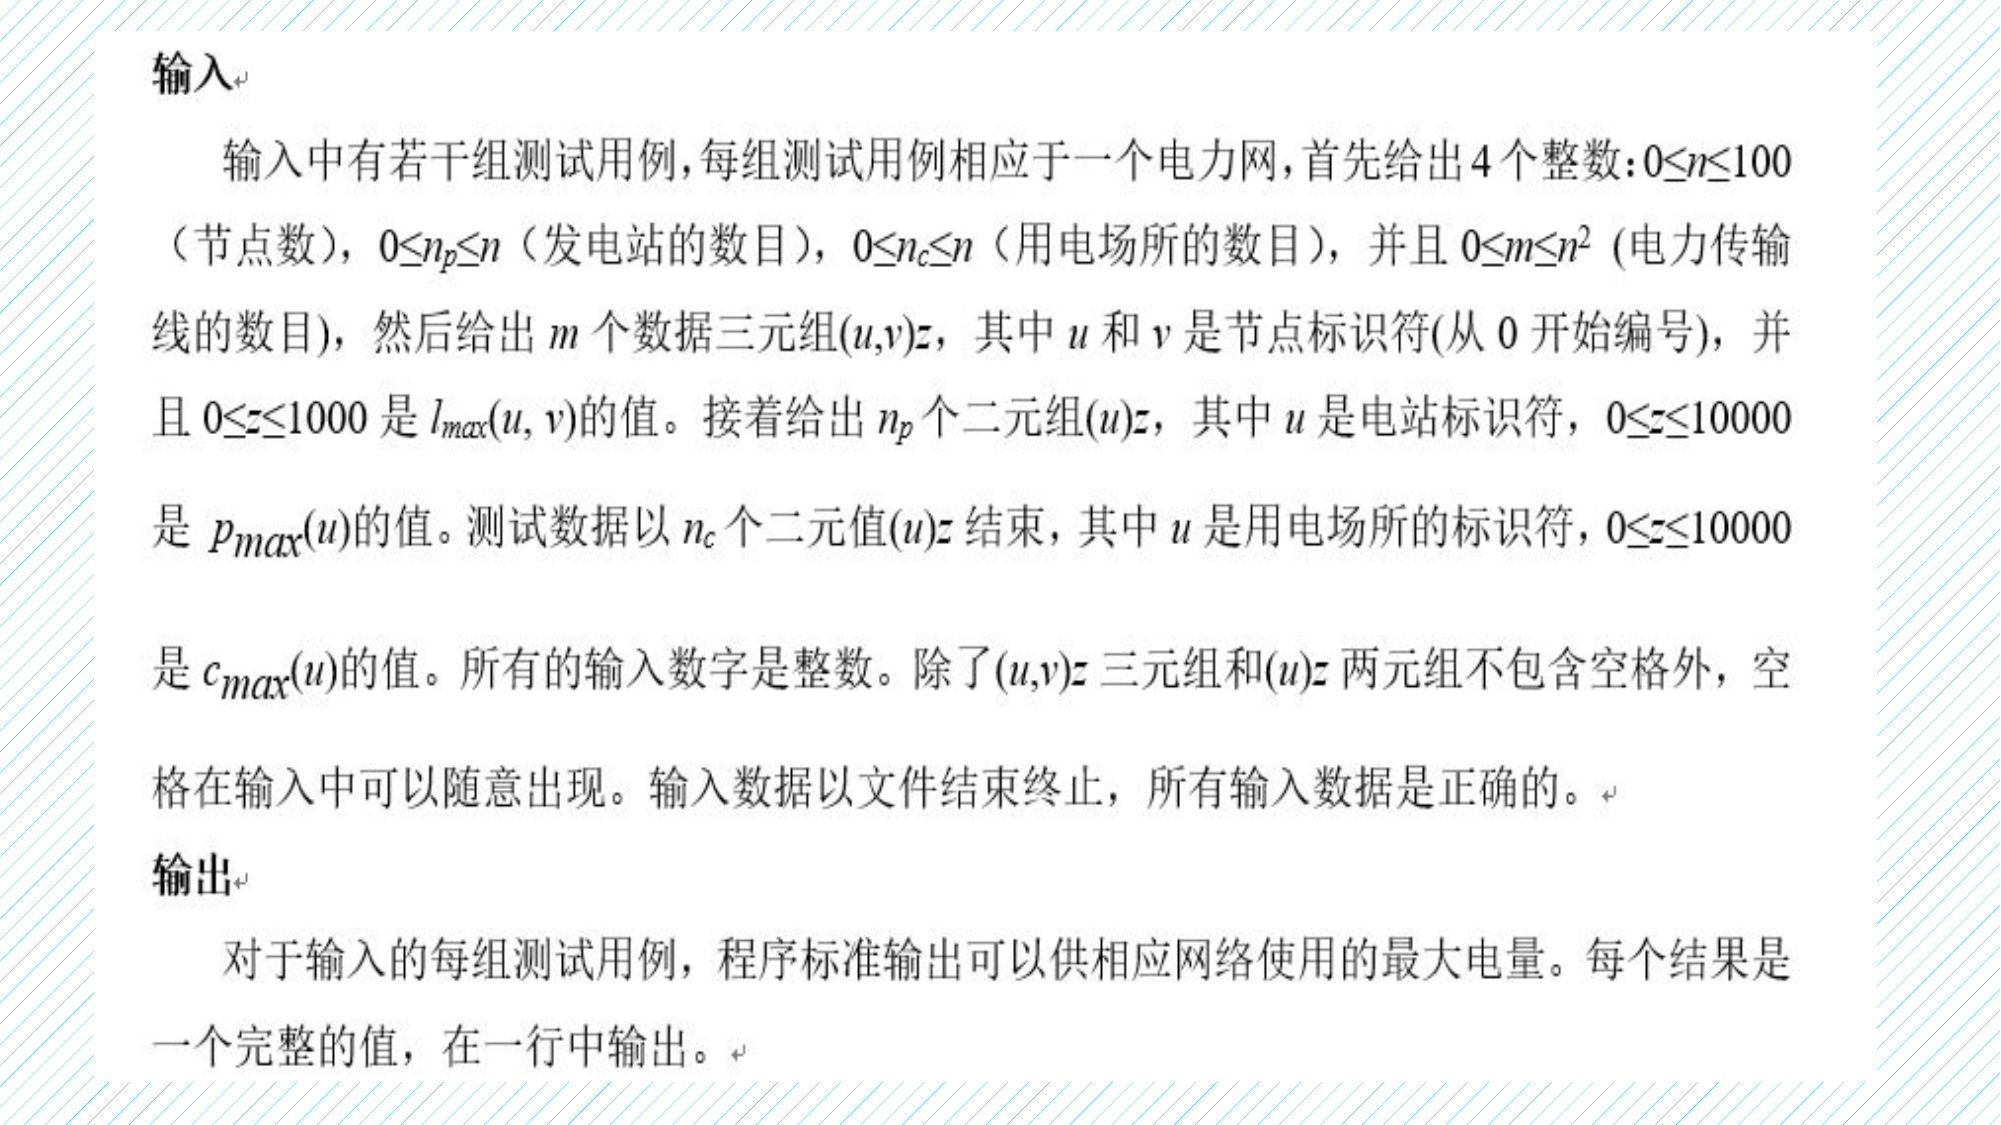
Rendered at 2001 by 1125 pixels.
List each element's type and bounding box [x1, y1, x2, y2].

picture [0, 469, 94, 565]
picture [1578, 0, 1610, 31]
picture [1487, 1082, 1531, 1125]
picture [1877, 738, 2000, 862]
picture [337, 1082, 382, 1125]
picture [1780, 1082, 1824, 1125]
picture [1877, 466, 2000, 590]
picture [212, 1082, 256, 1125]
picture [1592, 1082, 1636, 1125]
picture [735, 1082, 779, 1125]
picture [66, 1082, 110, 1125]
picture [1877, 758, 2000, 883]
picture [1508, 1082, 1552, 1125]
picture [1905, 1030, 2000, 1125]
picture [0, 0, 21, 21]
picture [1877, 947, 2000, 1071]
picture [846, 0, 878, 31]
picture [888, 0, 920, 31]
picture [0, 72, 94, 167]
picture [1445, 1082, 1490, 1125]
picture [902, 1082, 946, 1125]
picture [316, 1082, 361, 1125]
picture [574, 0, 606, 31]
picture [525, 1082, 570, 1125]
picture [1877, 0, 1944, 67]
picture [909, 0, 941, 31]
picture [0, 323, 94, 418]
picture [532, 0, 565, 31]
picture [1877, 278, 2000, 402]
picture [0, 511, 94, 606]
picture [0, 344, 94, 439]
picture [0, 657, 94, 753]
picture [1640, 0, 1673, 31]
picture [1877, 487, 2000, 611]
picture [1327, 0, 1359, 31]
picture [1180, 0, 1213, 31]
picture [1132, 1082, 1176, 1125]
picture [546, 1082, 591, 1125]
picture [1571, 1082, 1615, 1125]
picture [860, 1082, 904, 1125]
picture [839, 1082, 883, 1125]
picture [679, 0, 711, 31]
picture [0, 386, 94, 481]
picture [1661, 0, 1693, 31]
picture [762, 0, 795, 31]
picture [0, 825, 94, 920]
picture [1550, 1082, 1594, 1125]
picture [1877, 549, 2000, 674]
picture [1097, 0, 1129, 31]
picture [1766, 0, 1798, 31]
picture [344, 0, 376, 31]
picture [992, 0, 1024, 31]
picture [491, 0, 523, 31]
picture [741, 0, 774, 31]
picture [1877, 842, 2000, 966]
picture [0, 532, 94, 627]
picture [1682, 0, 1714, 31]
picture [1877, 445, 2000, 569]
picture [1877, 131, 2000, 256]
picture [1926, 1051, 2000, 1125]
picture [1048, 1082, 1092, 1125]
picture [0, 490, 94, 585]
picture [0, 804, 94, 899]
picture [0, 678, 94, 774]
picture [1877, 779, 2000, 904]
picture [484, 1082, 528, 1125]
picture [1877, 340, 2000, 465]
picture [1494, 0, 1526, 31]
picture [1877, 236, 2000, 360]
picture [1877, 257, 2000, 381]
picture [776, 1082, 821, 1125]
picture [1118, 0, 1150, 31]
picture [1703, 0, 1735, 31]
picture [1870, 0, 1903, 31]
picture [1877, 905, 2000, 1029]
picture [86, 1082, 131, 1125]
picture [0, 281, 94, 376]
picture [1828, 0, 1861, 31]
picture [1013, 0, 1045, 31]
picture [1410, 0, 1443, 31]
picture [0, 867, 94, 962]
picture [630, 1082, 674, 1125]
picture [0, 177, 94, 272]
picture [825, 0, 857, 31]
picture [1473, 0, 1505, 31]
picture [1877, 884, 2000, 1008]
picture [0, 0, 42, 42]
picture [0, 448, 94, 544]
picture [358, 1082, 402, 1125]
picture [637, 0, 669, 31]
picture [0, 762, 94, 857]
picture [1619, 0, 1652, 31]
picture [1383, 1082, 1427, 1125]
picture [219, 0, 251, 31]
picture [0, 908, 94, 1004]
picture [1348, 0, 1380, 31]
picture [1264, 0, 1296, 31]
picture [1877, 821, 2000, 945]
picture [0, 950, 94, 1045]
picture [1034, 0, 1066, 31]
picture [463, 1082, 507, 1125]
picture [1717, 1082, 1761, 1125]
picture [135, 0, 167, 31]
picture [1006, 1082, 1051, 1125]
picture [1877, 675, 2000, 799]
picture [0, 0, 63, 63]
picture [0, 720, 94, 815]
picture [1243, 0, 1275, 31]
picture [0, 93, 94, 188]
picture [950, 0, 983, 31]
picture [1877, 152, 2000, 276]
picture [1759, 1082, 1803, 1125]
picture [1306, 0, 1338, 31]
picture [0, 198, 94, 293]
picture [588, 1082, 632, 1125]
picture [553, 0, 585, 31]
picture [1369, 0, 1401, 31]
picture [0, 302, 94, 397]
picture [365, 0, 397, 31]
picture [0, 595, 94, 690]
picture [386, 0, 418, 31]
picture [442, 1082, 486, 1125]
picture [302, 0, 335, 31]
picture [400, 1082, 444, 1125]
picture [1215, 1082, 1260, 1125]
picture [1877, 0, 1986, 109]
picture [672, 1082, 716, 1125]
picture [0, 156, 94, 251]
picture [1877, 800, 2000, 925]
picture [720, 0, 753, 31]
picture [505, 1082, 549, 1125]
picture [24, 1055, 94, 1125]
picture [0, 616, 94, 711]
picture [609, 1082, 653, 1125]
picture [1362, 1082, 1406, 1125]
picture [1257, 1082, 1301, 1125]
picture [1877, 215, 2000, 339]
picture [1877, 591, 2000, 715]
picture [1877, 508, 2000, 632]
picture [1654, 1082, 1699, 1125]
picture [658, 0, 690, 31]
picture [323, 0, 355, 31]
picture [233, 1082, 277, 1125]
picture [567, 1082, 612, 1125]
picture [1738, 1082, 1782, 1125]
picture [261, 0, 293, 31]
picture [1633, 1082, 1678, 1125]
picture [1822, 1082, 1866, 1125]
picture [114, 0, 146, 31]
picture [0, 0, 84, 84]
picture [0, 51, 94, 146]
picture [170, 1082, 214, 1125]
picture [191, 1082, 235, 1125]
picture [1431, 0, 1463, 31]
picture [783, 0, 815, 31]
picture [1877, 69, 2000, 193]
picture [1877, 110, 2000, 235]
picture [45, 1076, 94, 1125]
picture [1529, 1082, 1573, 1125]
picture [1222, 0, 1254, 31]
picture [714, 1082, 758, 1125]
picture [3, 1034, 94, 1125]
picture [240, 0, 272, 31]
picture [107, 1082, 152, 1125]
picture [281, 0, 314, 31]
picture [1599, 0, 1631, 31]
picture [965, 1082, 1009, 1125]
picture [1877, 863, 2000, 987]
picture [1201, 0, 1234, 31]
picture [0, 428, 94, 523]
picture [149, 1082, 193, 1125]
picture [0, 741, 94, 836]
picture [881, 1082, 925, 1125]
picture [1877, 6, 2000, 130]
picture [944, 1082, 988, 1125]
picture [1877, 696, 2000, 820]
picture [0, 992, 94, 1087]
picture [651, 1082, 695, 1125]
picture [1389, 0, 1422, 31]
picture [0, 699, 94, 795]
picture [1613, 1082, 1657, 1125]
picture [449, 0, 481, 31]
picture [595, 0, 627, 31]
picture [428, 0, 460, 31]
picture [1877, 173, 2000, 297]
picture [1877, 403, 2000, 527]
picture [0, 1013, 94, 1108]
picture [971, 0, 1004, 31]
picture [1877, 382, 2000, 506]
picture [1877, 0, 1965, 88]
picture [1877, 717, 2000, 841]
picture [177, 0, 209, 31]
picture [1877, 299, 2000, 423]
picture [1159, 0, 1192, 31]
picture [1404, 1082, 1448, 1125]
picture [1989, 1114, 2000, 1125]
picture [1877, 0, 1923, 46]
picture [1076, 0, 1108, 31]
picture [0, 971, 94, 1066]
picture [1801, 1082, 1845, 1125]
picture [1139, 0, 1171, 31]
picture [0, 887, 94, 983]
picture [1947, 1072, 2000, 1125]
picture [0, 114, 94, 209]
picture [1675, 1082, 1720, 1125]
picture [0, 553, 94, 648]
picture [1724, 0, 1756, 31]
picture [1877, 654, 2000, 778]
picture [198, 0, 230, 31]
picture [1320, 1082, 1364, 1125]
picture [511, 0, 544, 31]
picture [1877, 570, 2000, 695]
picture [1174, 1082, 1218, 1125]
picture [0, 135, 94, 230]
picture [1194, 1082, 1239, 1125]
picture [1877, 319, 2000, 444]
picture [379, 1082, 423, 1125]
picture [1466, 1082, 1510, 1125]
picture [930, 0, 962, 31]
picture [1536, 0, 1568, 31]
picture [923, 1082, 967, 1125]
list [94, 31, 1877, 1082]
picture [0, 239, 94, 335]
picture [1452, 0, 1484, 31]
picture [156, 0, 188, 31]
picture [0, 0, 105, 105]
picture [1884, 1009, 2000, 1125]
picture [0, 407, 94, 502]
picture [1027, 1082, 1071, 1125]
picture [0, 929, 94, 1024]
picture [1877, 612, 2000, 736]
picture [1090, 1082, 1134, 1125]
picture [1863, 988, 2000, 1125]
picture [1877, 529, 2000, 653]
picture [693, 1082, 737, 1125]
picture [0, 365, 94, 460]
picture [1557, 0, 1589, 31]
picture [1849, 0, 1882, 31]
picture [1877, 361, 2000, 485]
picture [1696, 1082, 1740, 1125]
picture [1877, 89, 2000, 214]
picture [1877, 424, 2000, 548]
picture [818, 1082, 862, 1125]
picture [867, 0, 899, 31]
picture [1278, 1082, 1322, 1125]
picture [296, 1082, 340, 1125]
picture [421, 1082, 465, 1125]
picture [1424, 1082, 1469, 1125]
picture [1285, 0, 1317, 31]
picture [1299, 1082, 1343, 1125]
picture [616, 0, 648, 31]
picture [700, 0, 732, 31]
picture [1877, 926, 2000, 1050]
picture [1877, 27, 2000, 151]
picture [1787, 0, 1819, 31]
picture [1236, 1082, 1280, 1125]
picture [1877, 48, 2000, 172]
picture [1341, 1082, 1385, 1125]
picture [1808, 0, 1840, 31]
picture [804, 0, 836, 31]
picture [0, 218, 94, 314]
picture [985, 1082, 1030, 1125]
picture [0, 0, 126, 126]
picture [1515, 0, 1547, 31]
picture [407, 0, 439, 31]
picture [1877, 633, 2000, 757]
picture [1745, 0, 1777, 31]
picture [1055, 0, 1087, 31]
picture [0, 260, 94, 355]
picture [1968, 1093, 2000, 1125]
picture [0, 574, 94, 669]
picture [797, 1082, 841, 1125]
picture [1069, 1082, 1113, 1125]
picture [0, 637, 94, 732]
picture [0, 846, 94, 941]
picture [128, 1082, 173, 1125]
picture [1843, 968, 2000, 1125]
picture [755, 1082, 800, 1125]
picture [470, 0, 502, 31]
picture [275, 1082, 319, 1125]
picture [1877, 194, 2000, 318]
picture [0, 783, 94, 878]
picture [254, 1082, 298, 1125]
picture [1153, 1082, 1197, 1125]
picture [1111, 1082, 1155, 1125]
